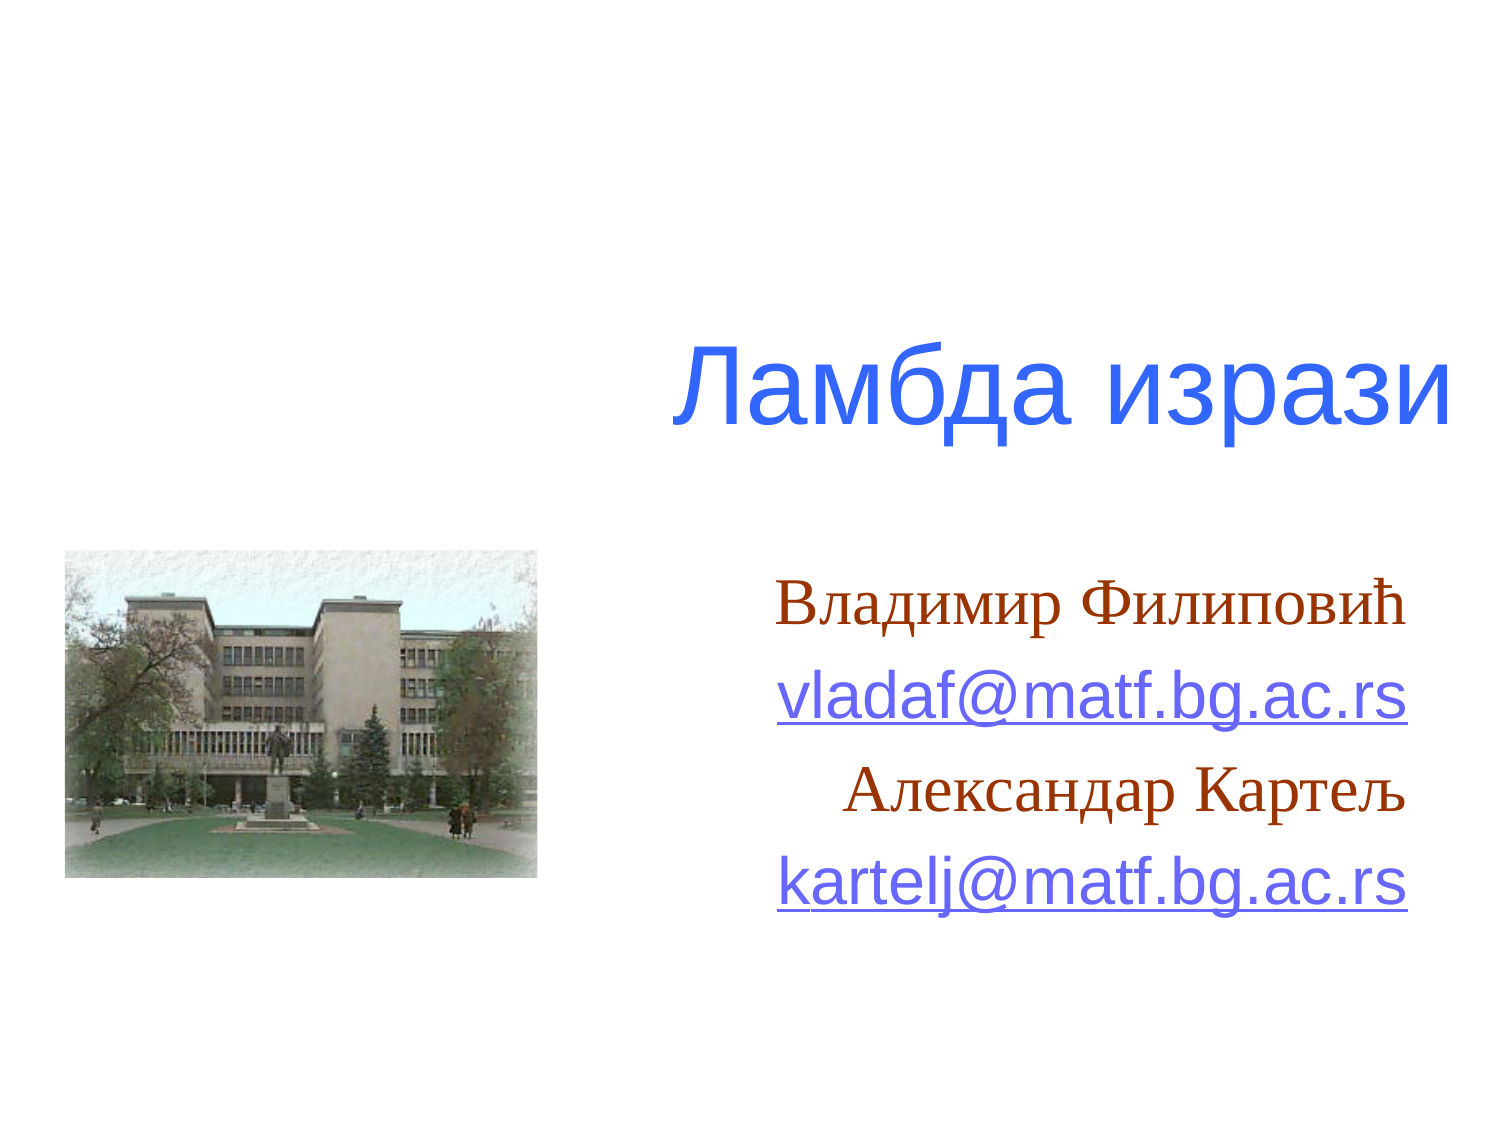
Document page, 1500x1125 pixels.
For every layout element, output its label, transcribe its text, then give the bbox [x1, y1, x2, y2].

title Ламбда изрази [64, 267, 1471, 455]
text_box Владимир Филиповић vladaf@matf.bg.ac.rs Александар Картељ kartelj@matf.bg.ac.rs [584, 550, 1423, 839]
picture [64, 550, 538, 878]
